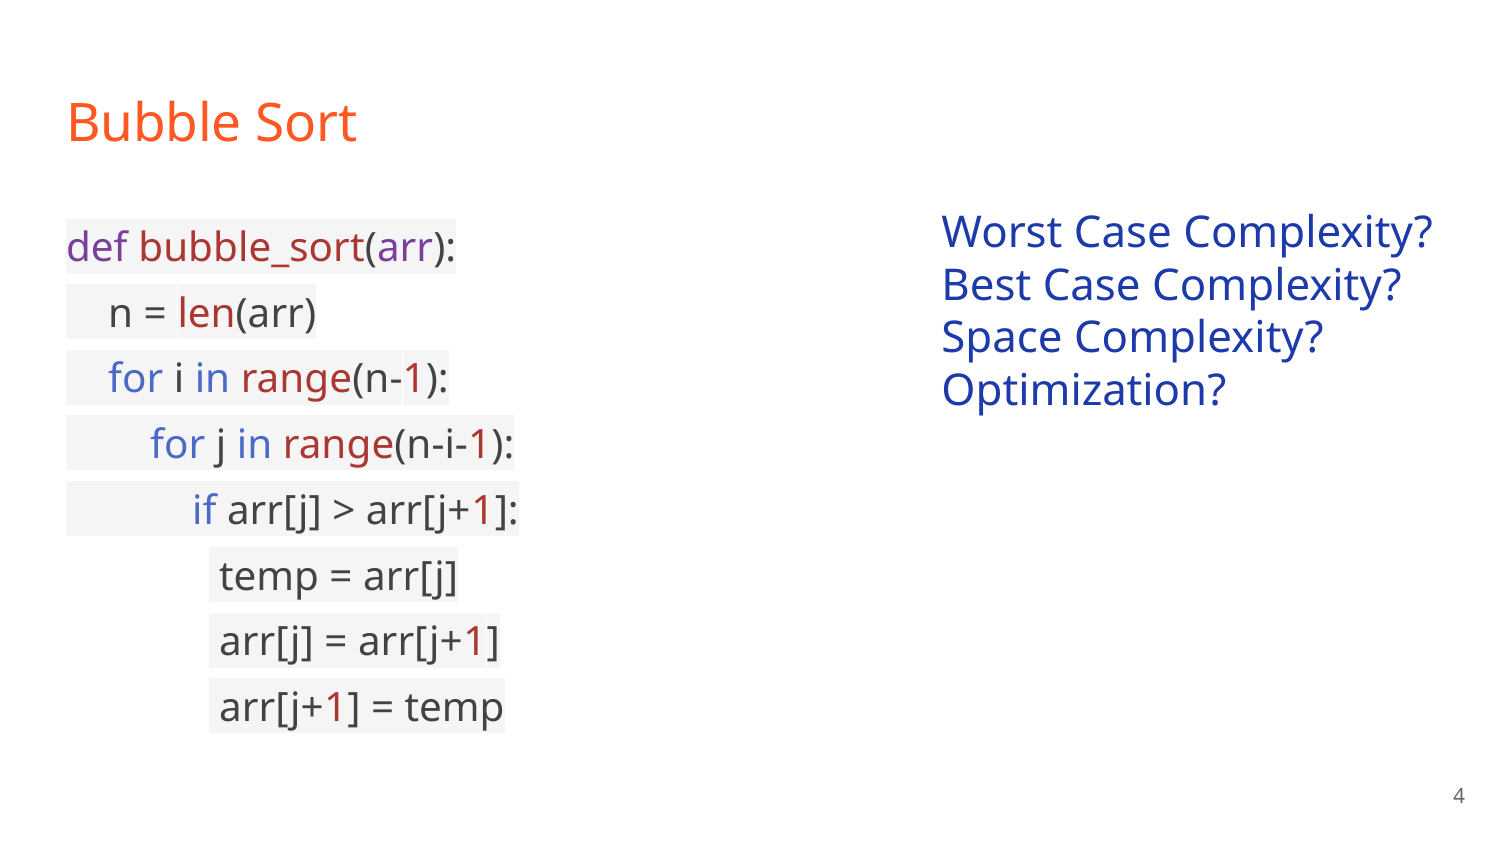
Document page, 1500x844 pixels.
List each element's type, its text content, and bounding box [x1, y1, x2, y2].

text_box Worst Case Complexity? Best Case Complexity? Space Complexity? Optimization? [926, 188, 1449, 429]
slide_number ‹#› [1389, 764, 1480, 830]
title Bubble Sort [51, 72, 1449, 167]
list def bubble_sort(arr): n = len(arr) for i in range(n-1): for j in range(n-i-1): if arr[j] > arr[j+1]: temp = arr[j] arr[j] = arr[j+1] arr[j+1] = temp [51, 189, 1449, 750]
